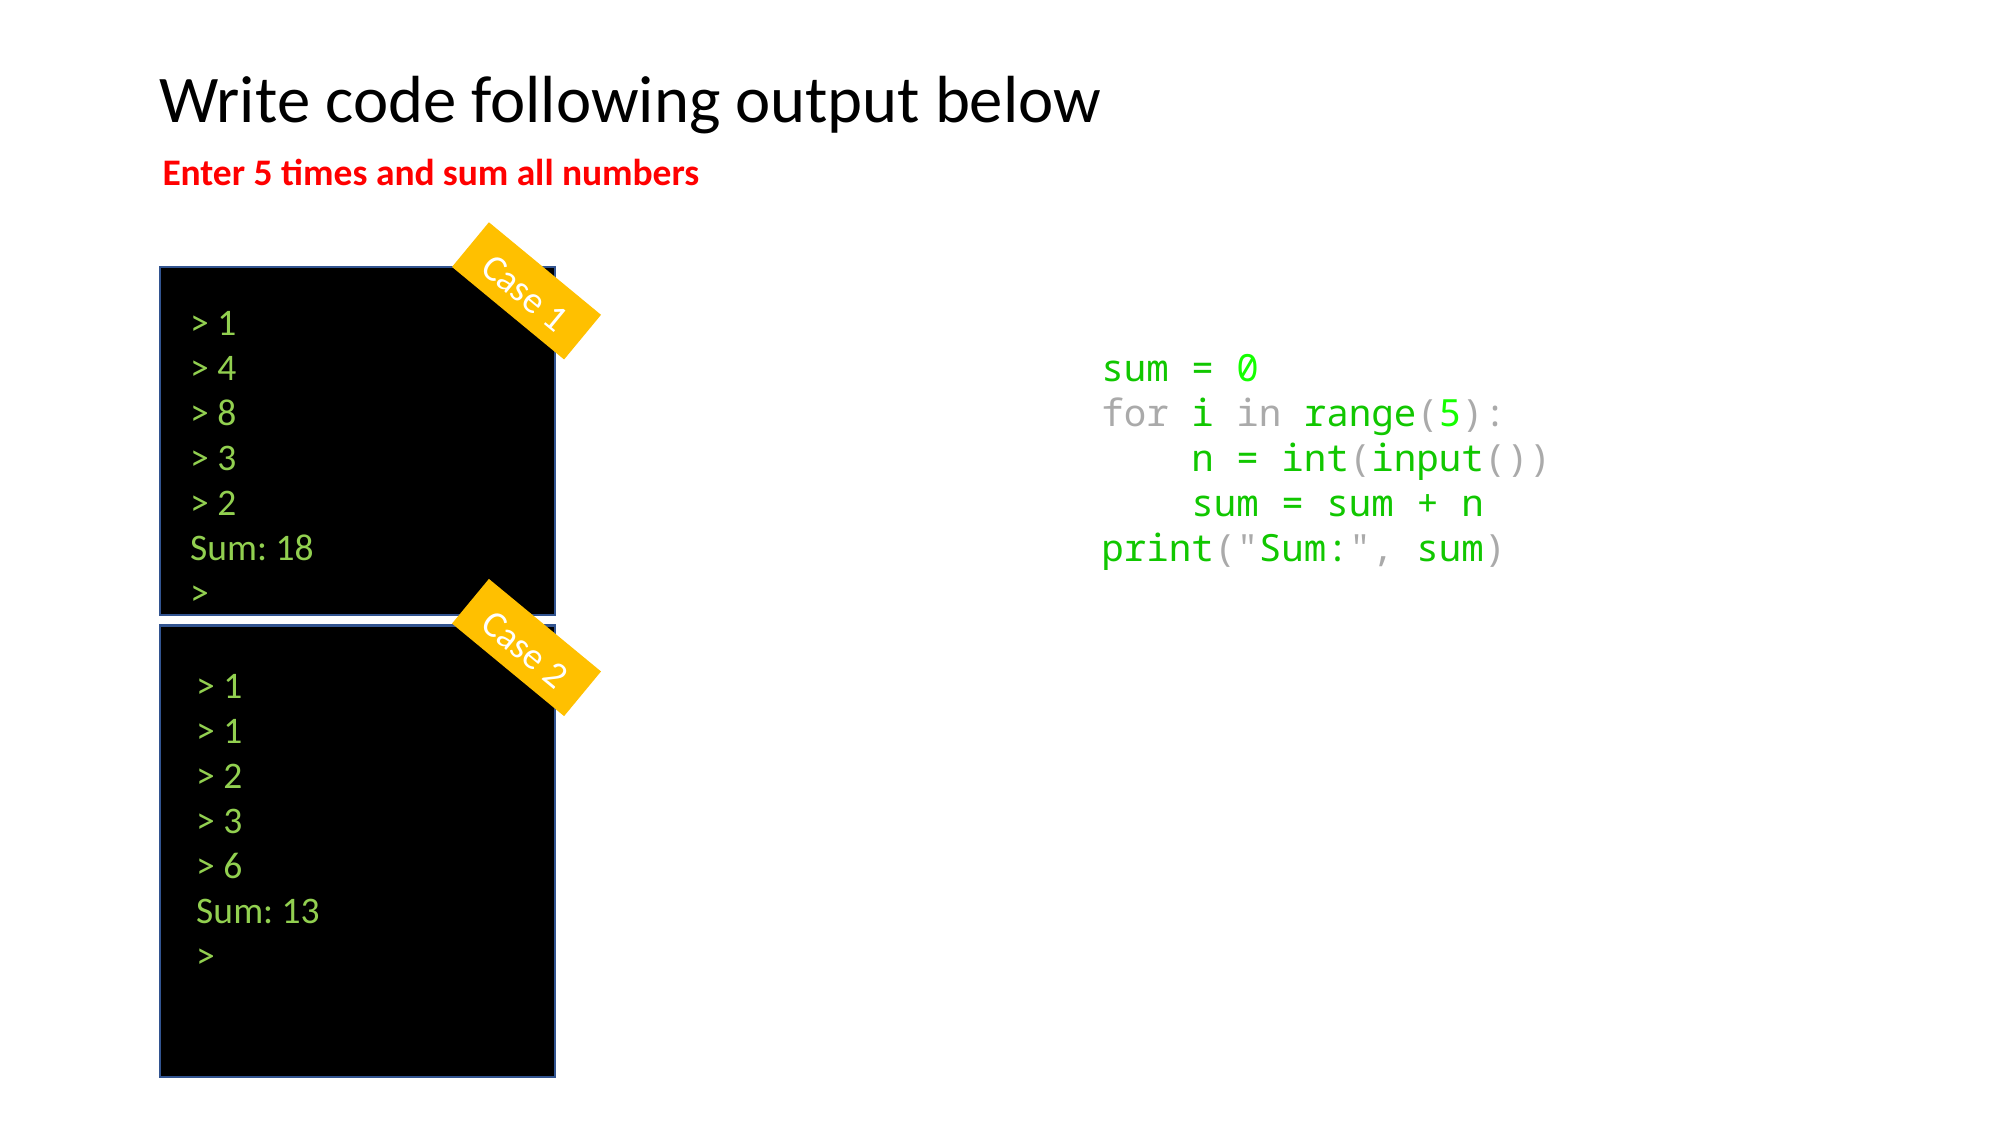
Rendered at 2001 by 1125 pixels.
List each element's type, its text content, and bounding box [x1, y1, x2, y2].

text_box Case 2 [450, 577, 603, 718]
text_box [159, 624, 556, 1078]
text_box > 1 > 1 > 2 > 3 > 6 Sum: 13 > [181, 653, 335, 984]
text_box sum = 0 for i in range(5): n = int(input()) sum = sum + n print("Sum:", sum) [1086, 336, 2000, 577]
text_box Write code following output below [144, 47, 1117, 143]
text_box Case 1 [450, 220, 603, 361]
text_box [545, 266, 556, 275]
text_box [159, 266, 477, 616]
text_box > 1 > 4 > 8 > 3 > 2 Sum: 18 > [175, 290, 582, 621]
text_box Enter 5 times and sum all numbers [147, 140, 715, 201]
